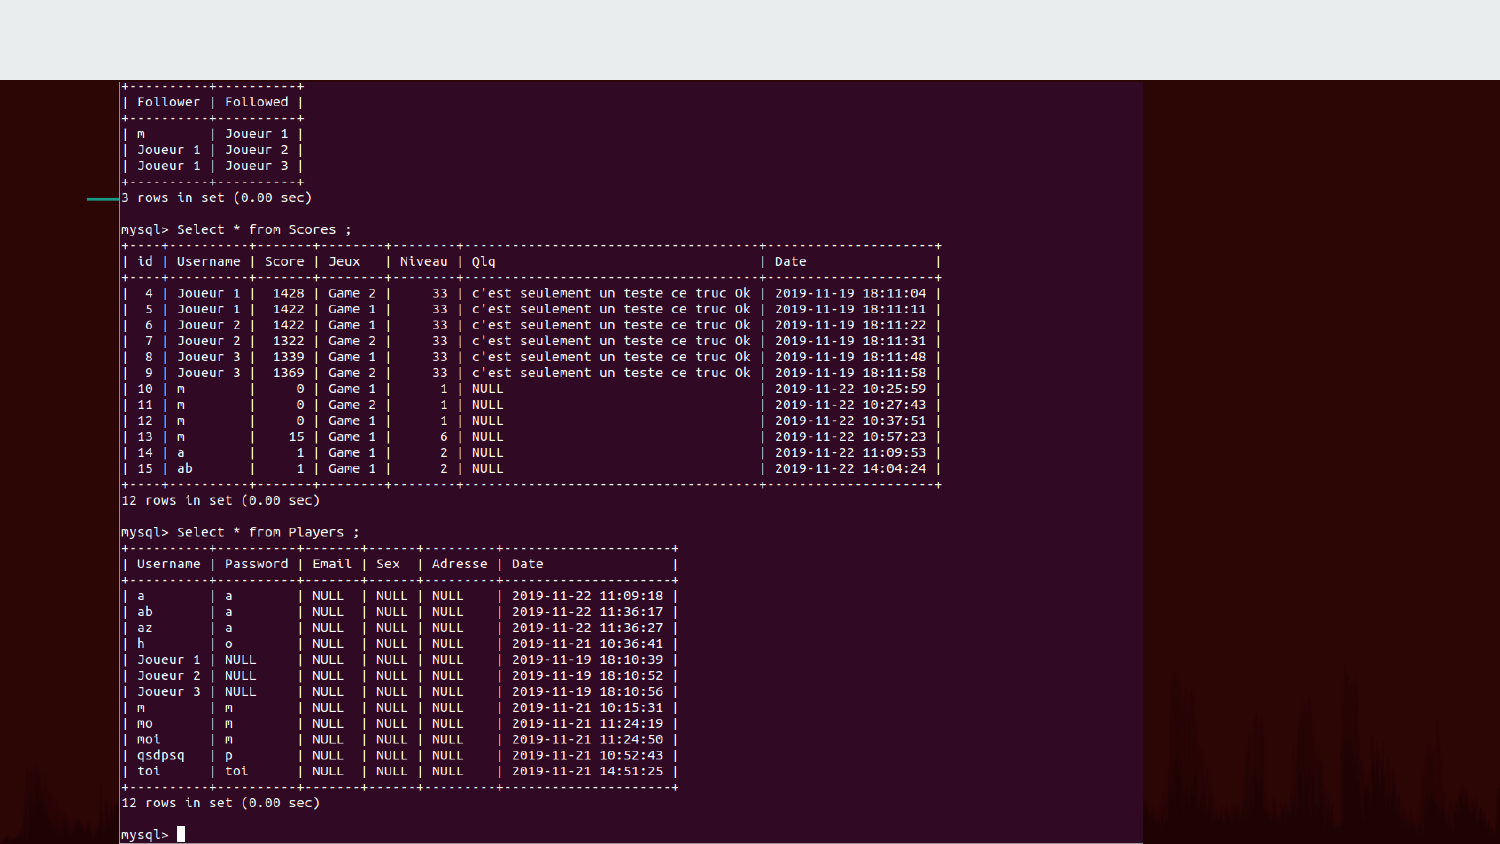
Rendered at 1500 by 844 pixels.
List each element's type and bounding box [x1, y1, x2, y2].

picture [119, 81, 1143, 844]
